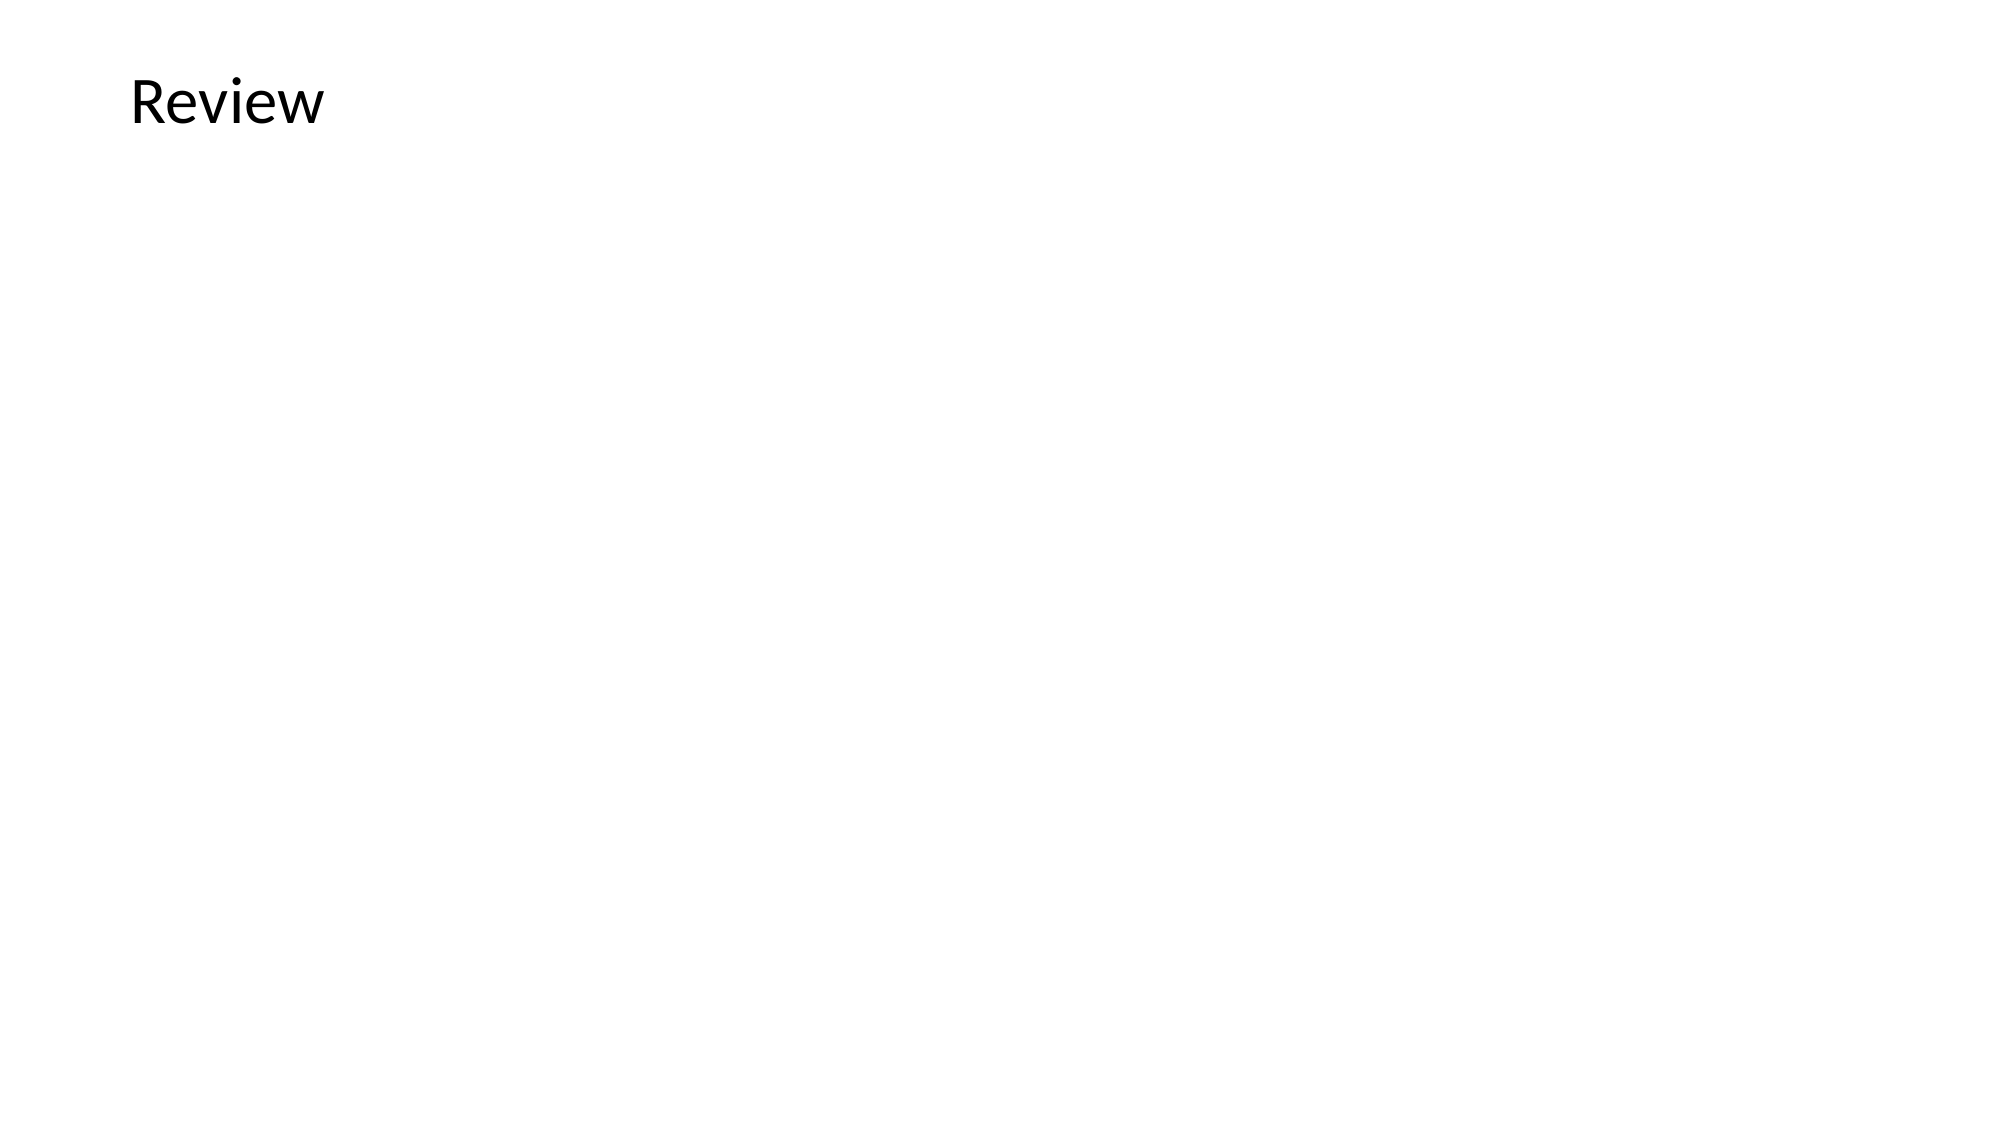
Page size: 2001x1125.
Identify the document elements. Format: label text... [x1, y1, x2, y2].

text_box Review [115, 49, 340, 145]
